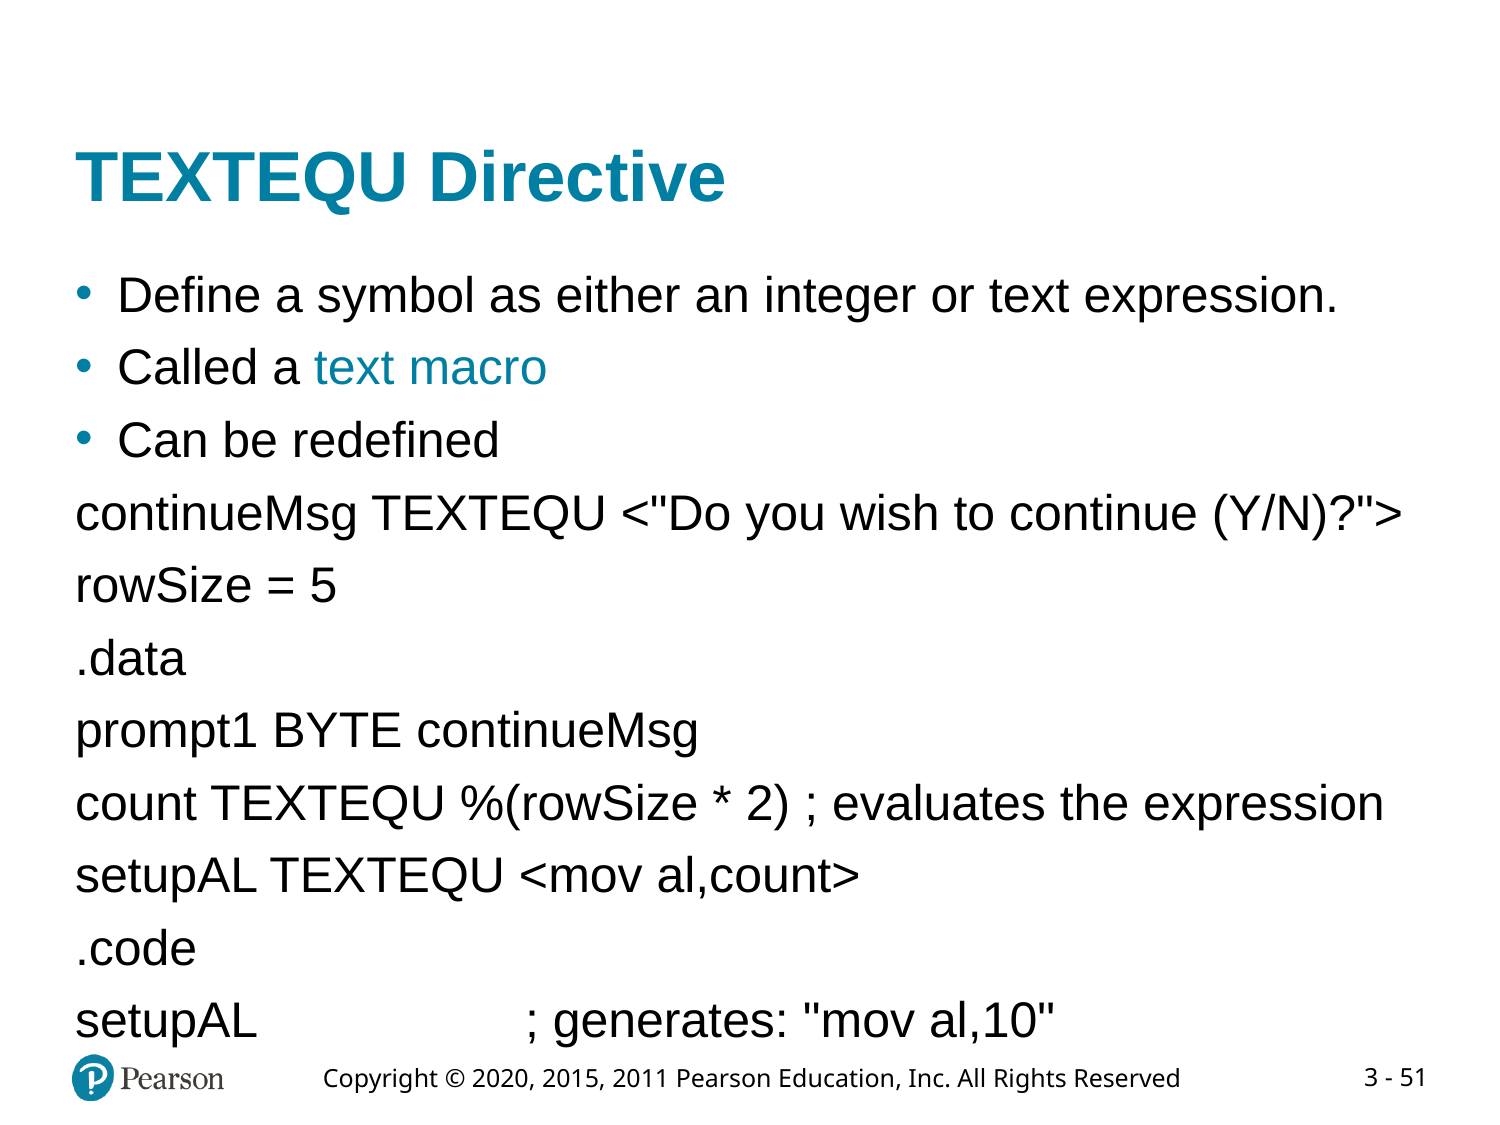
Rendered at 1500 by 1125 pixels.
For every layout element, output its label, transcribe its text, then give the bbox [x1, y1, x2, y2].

picture [72, 1087, 83, 1101]
picture [99, 1054, 224, 1101]
title TEXTEQU Directive [75, 35, 1425, 216]
list Define a symbol as either an integer or text expression. Called a text macro Can be redefined continueMsg TEXTEQU <"Do you wish to continue (Y/N)?"> rowSize = 5 .data prompt1 BYTE continueMsg count TEXTEQU %(rowSize * 2) ; evaluates the expression setupAL TEXTEQU <mov al,count> .code setupAL ; generates: "mov al,10" [75, 262, 1425, 1005]
picture [72, 1054, 89, 1072]
picture [81, 1064, 107, 1089]
